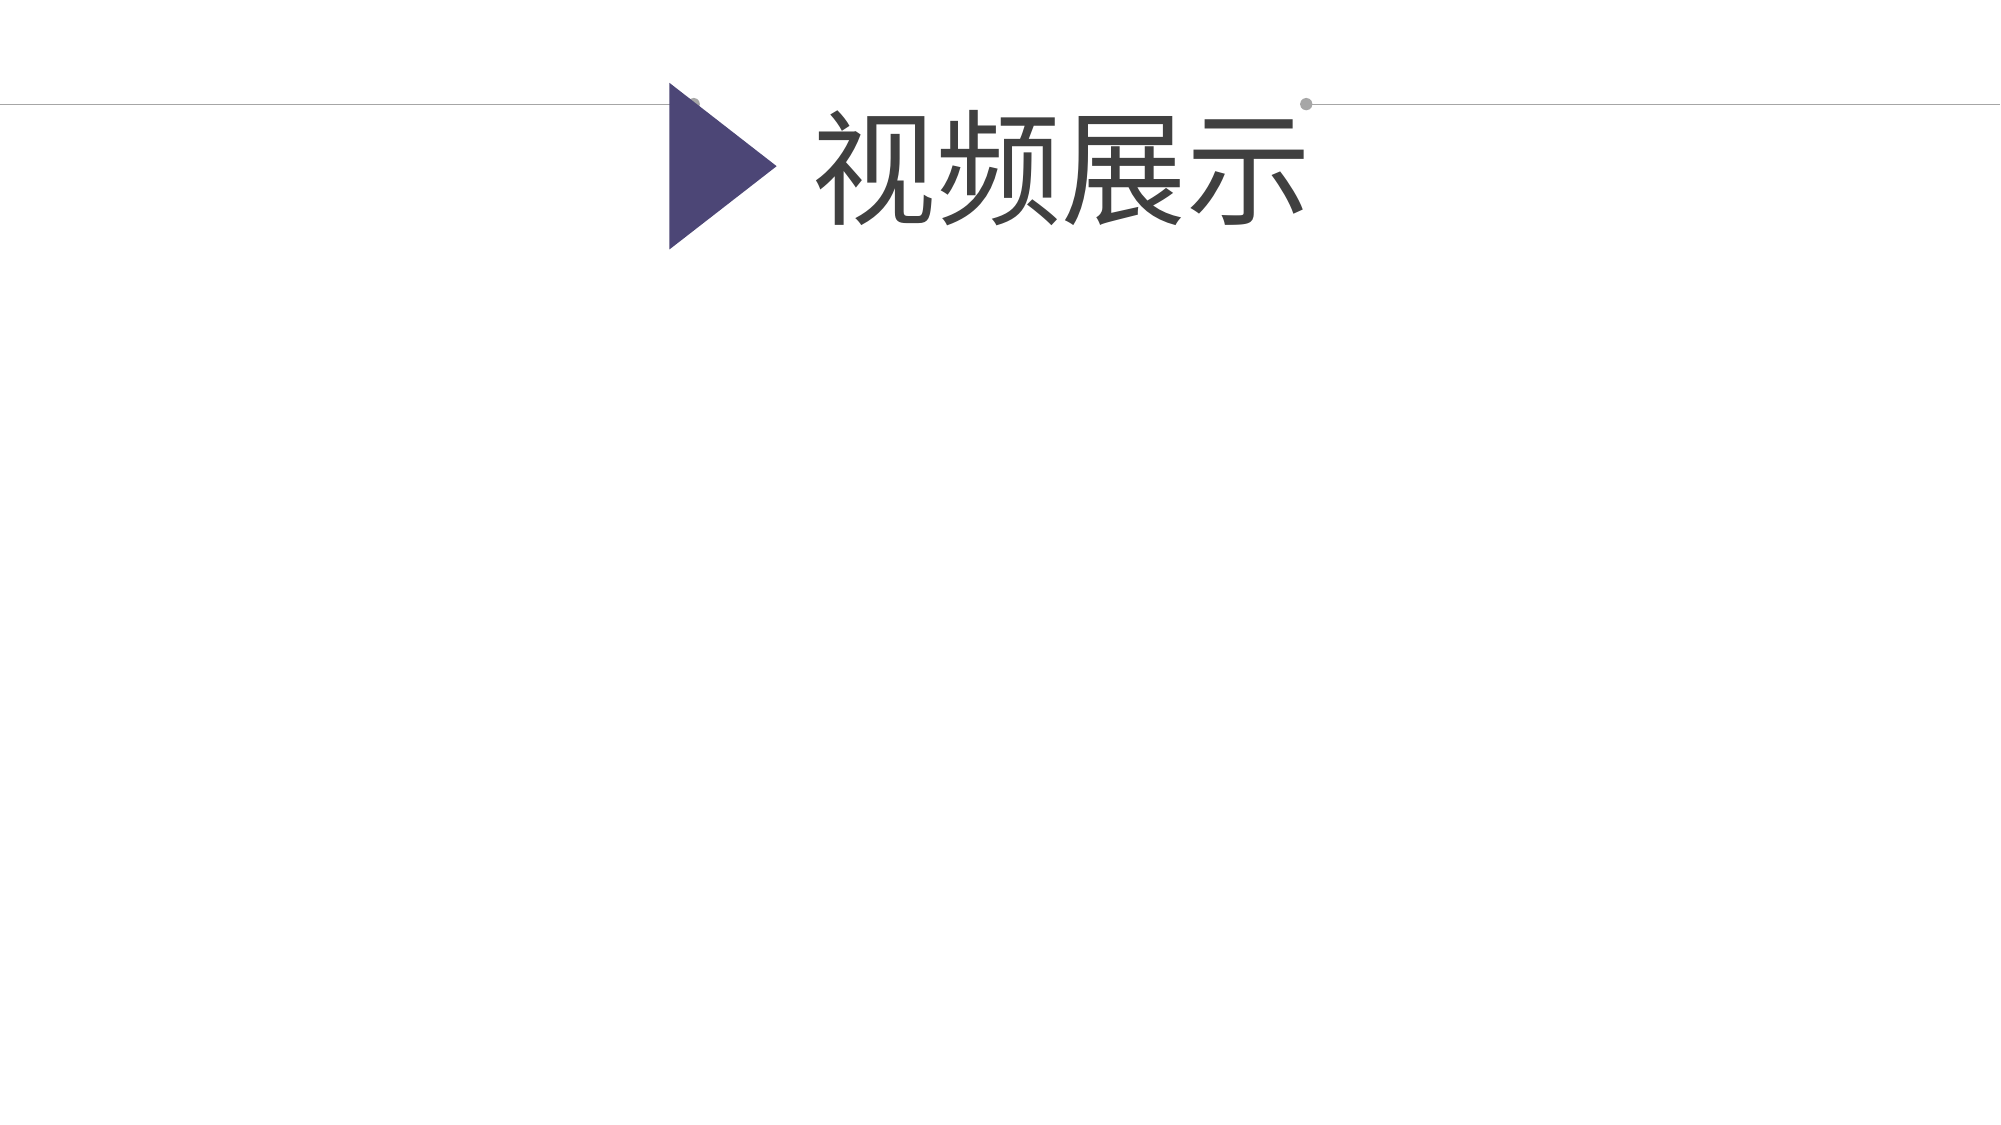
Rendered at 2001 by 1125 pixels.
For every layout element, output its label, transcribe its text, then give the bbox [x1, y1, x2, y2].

text_box [668, 80, 779, 252]
text_box 视频展示 [796, 82, 1327, 248]
